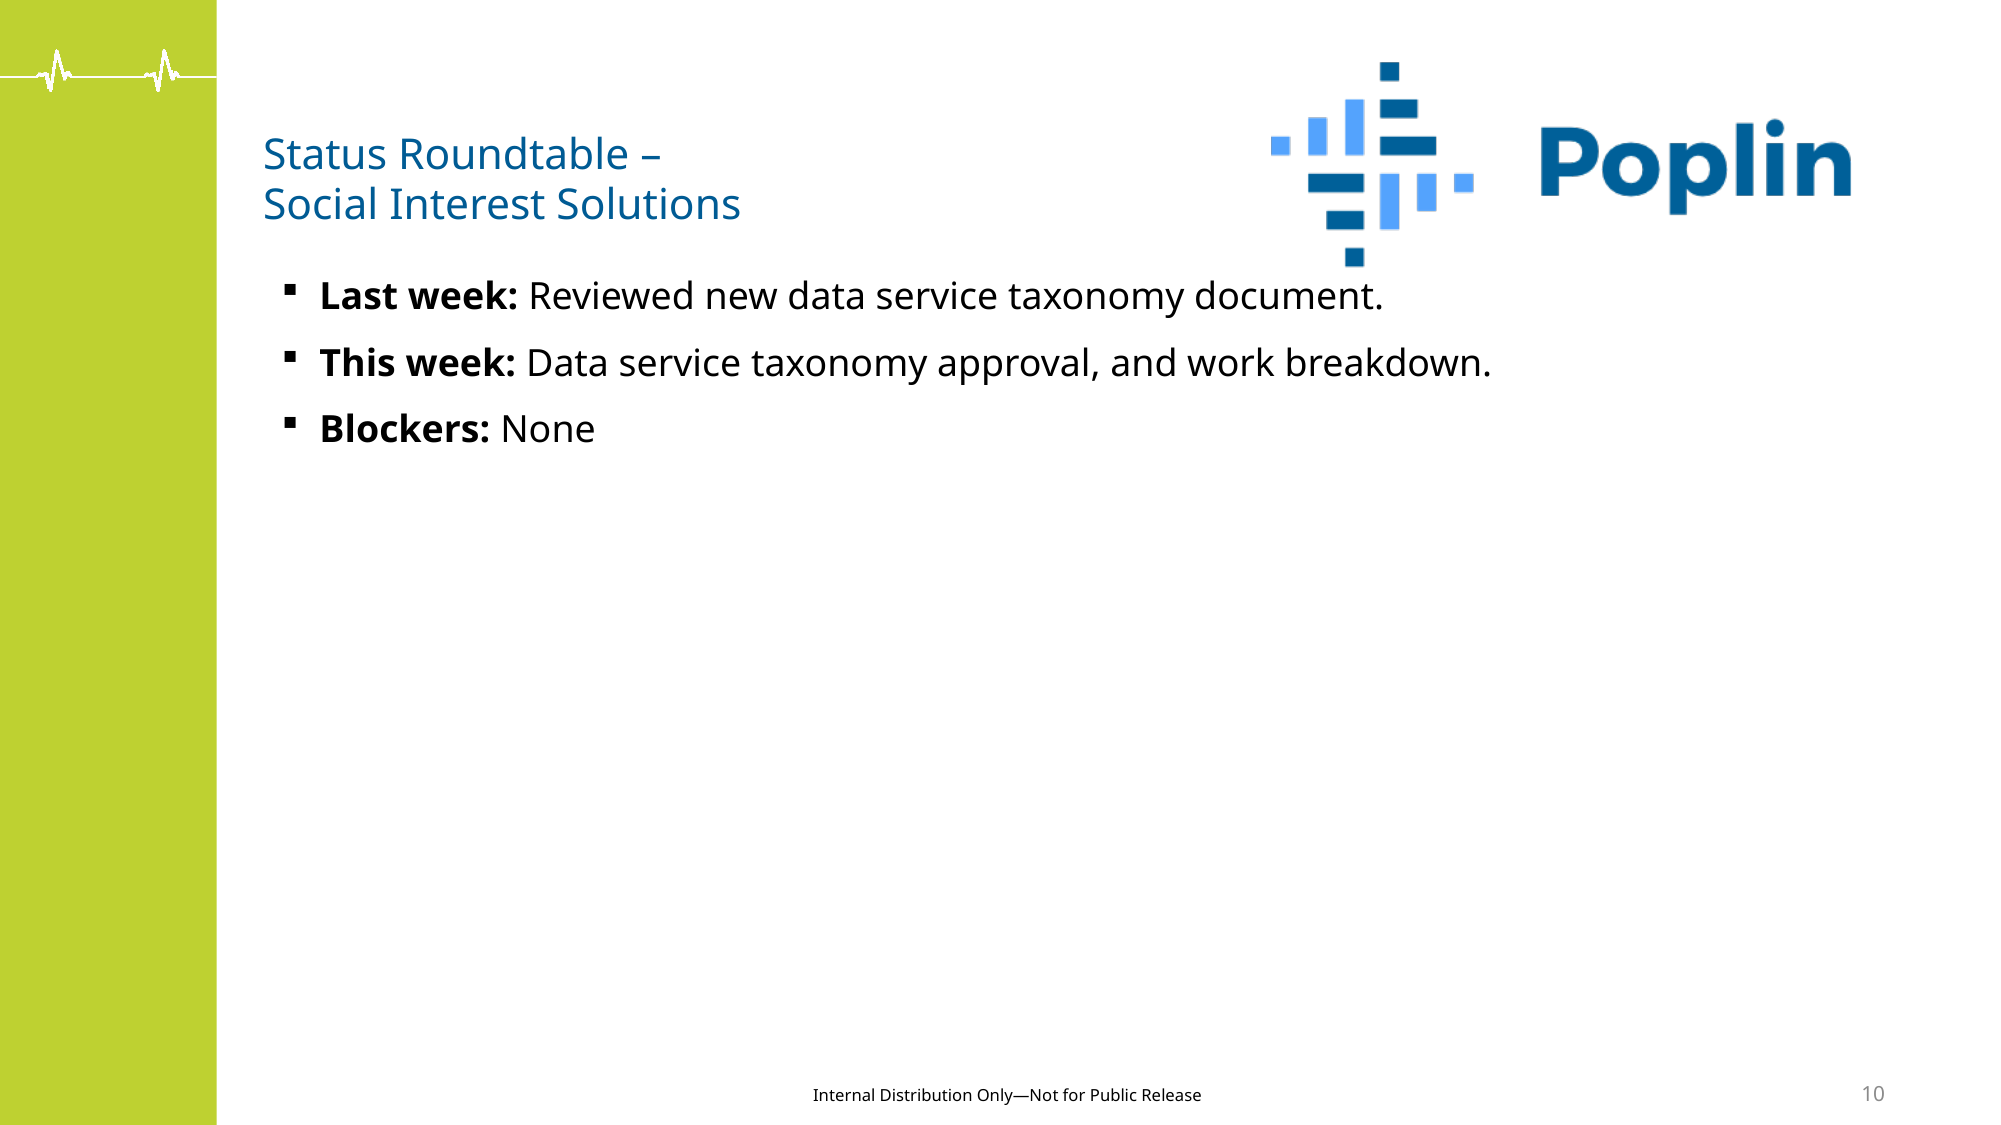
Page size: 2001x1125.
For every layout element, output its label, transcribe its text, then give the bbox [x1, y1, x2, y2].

slide_number 10 [1500, 1065, 1900, 1125]
picture [1247, 47, 1925, 278]
list Last week: Reviewed new data service taxonomy document. This week: Data service taxonomy approval, and work breakdown. Blockers: None [248, 255, 1882, 1005]
title Status Roundtable – Social Interest Solutions [248, 119, 1242, 236]
picture [0, 9, 217, 125]
